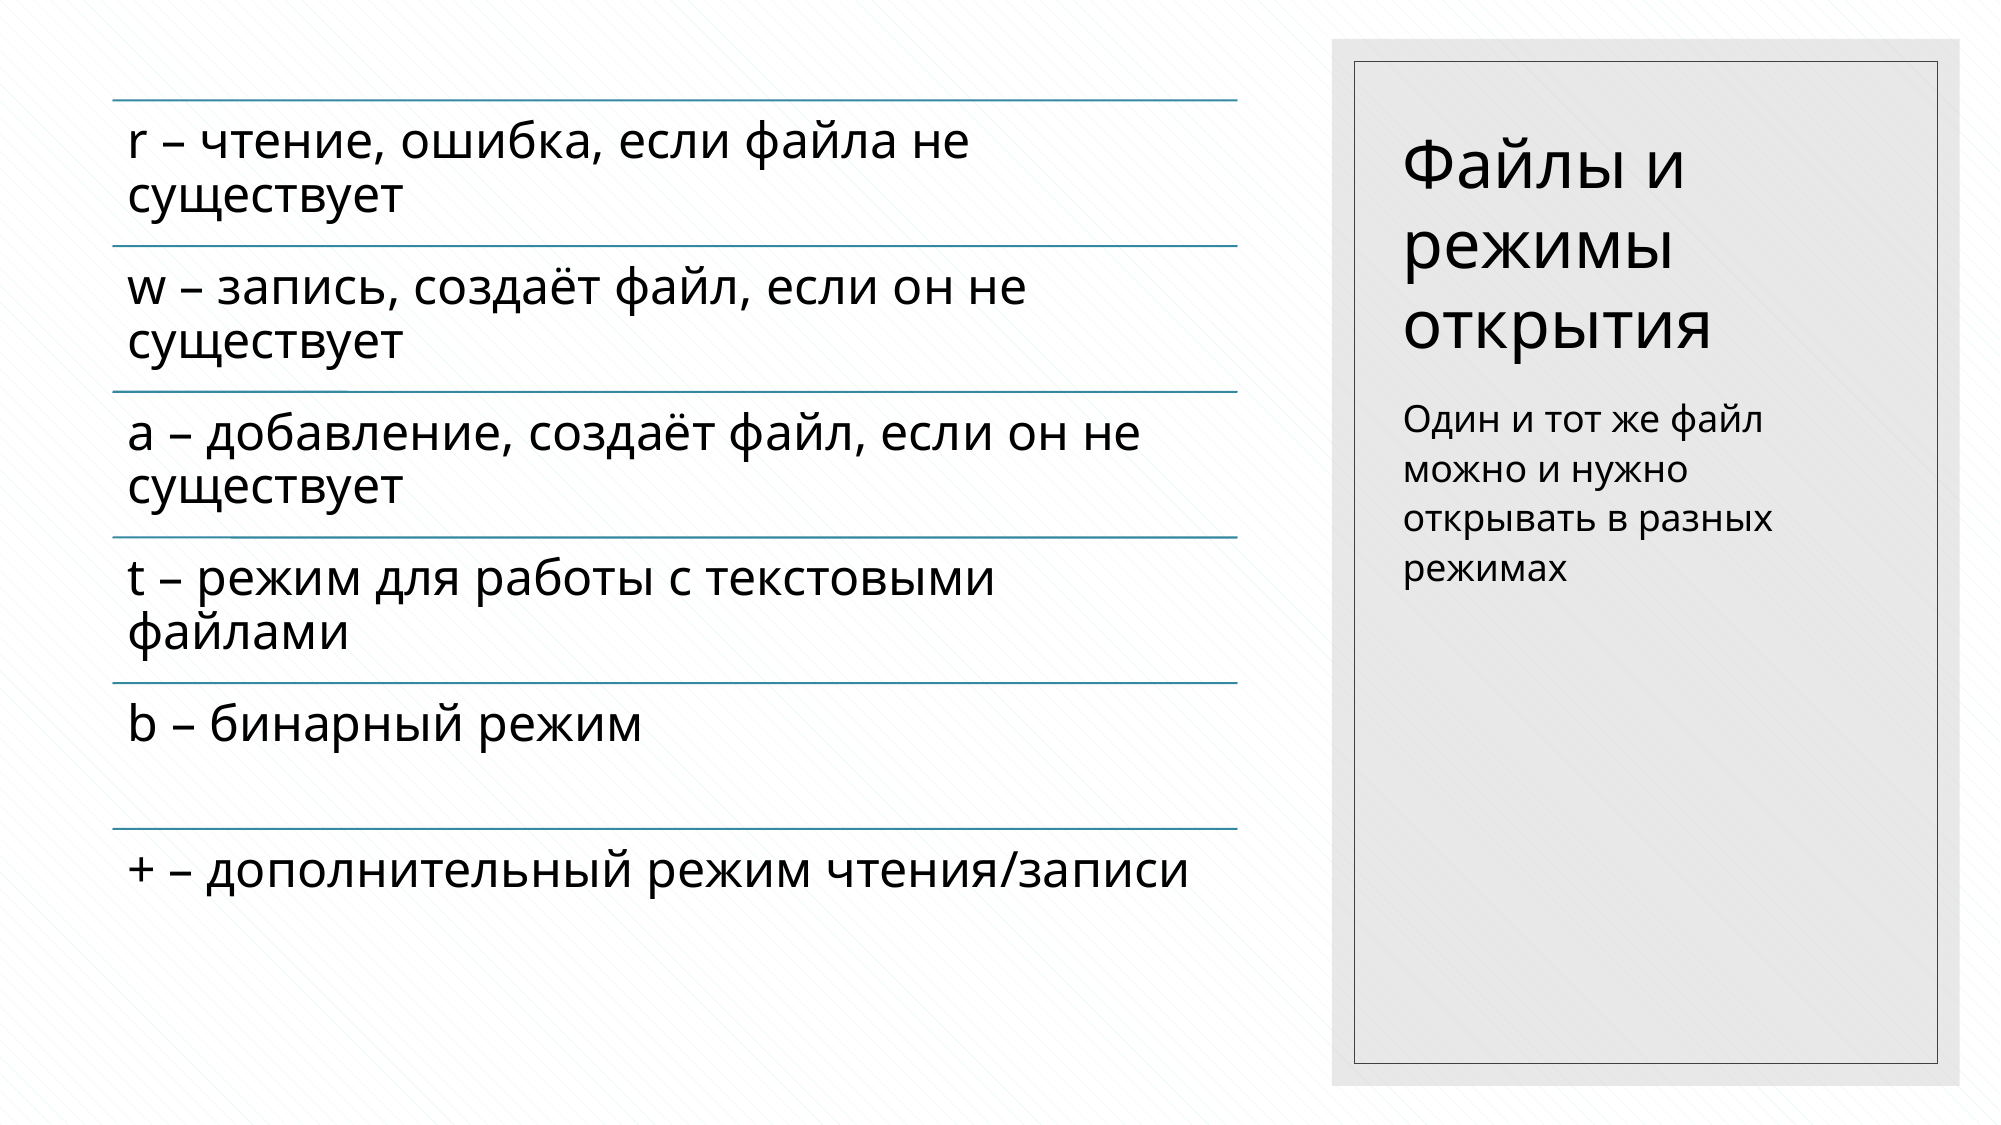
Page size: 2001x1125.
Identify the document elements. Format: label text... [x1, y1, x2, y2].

title Файлы и режимы открытия [1387, 99, 1907, 370]
list Один и тот же файл можно и нужно открывать в разных режимах [1387, 383, 1907, 975]
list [112, 99, 1238, 975]
